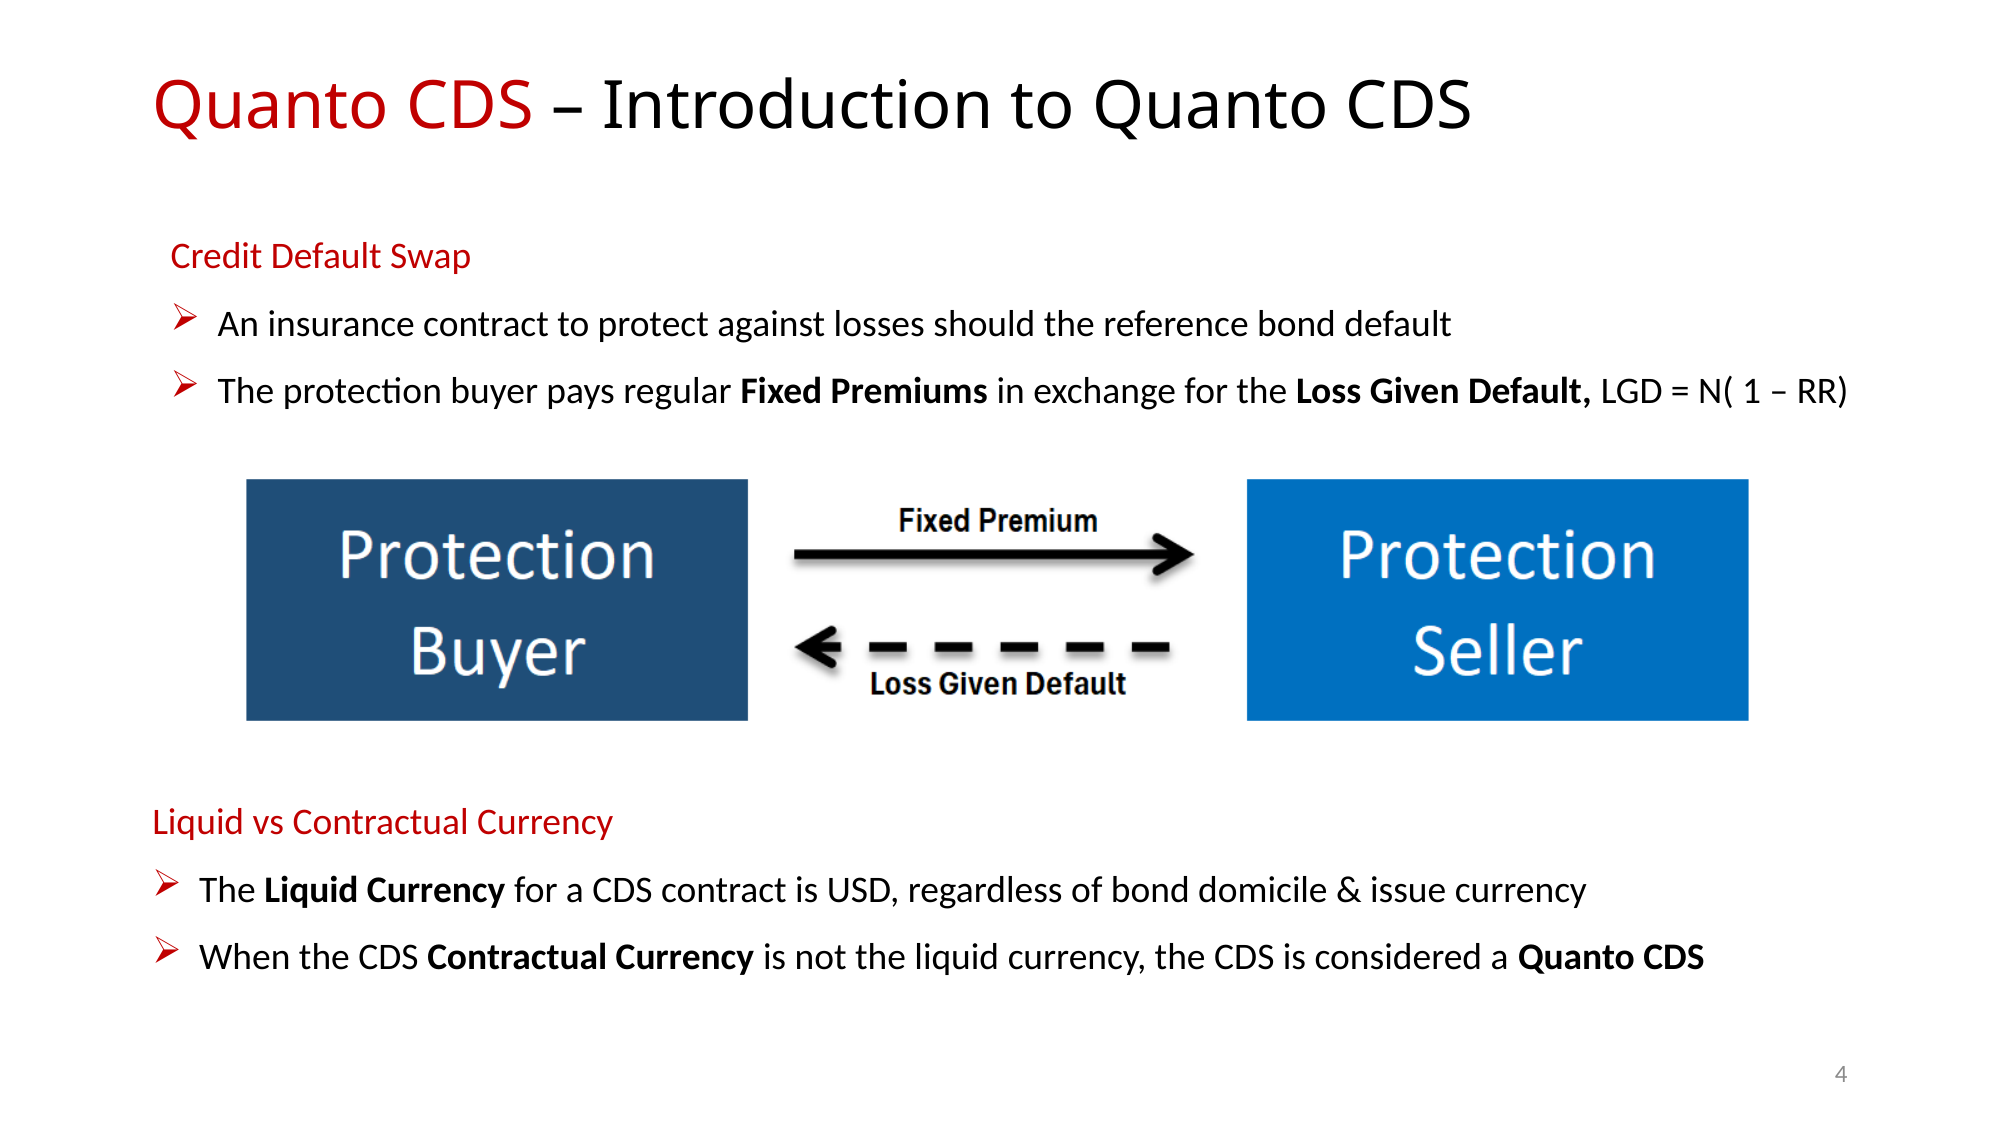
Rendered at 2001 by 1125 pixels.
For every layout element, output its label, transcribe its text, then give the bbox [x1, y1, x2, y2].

text_box Liquid vs Contractual Currency The Liquid Currency for a CDS contract is USD, regardless of bond domicile & issue currency When the CDS Contractual Currency is not the liquid currency, the CDS is considered a Quanto CDS [137, 767, 1824, 985]
picture [234, 463, 1765, 736]
slide_number 3 [1412, 1042, 1863, 1103]
text_box Credit Default Swap An insurance contract to protect against losses should the reference bond default The protection buyer pays regular Fixed Premiums in exchange for the Loss Given Default, LGD = N( 1 – RR) [155, 201, 1881, 487]
title Quanto CDS – Introduction to Quanto CDS [137, 59, 1863, 155]
